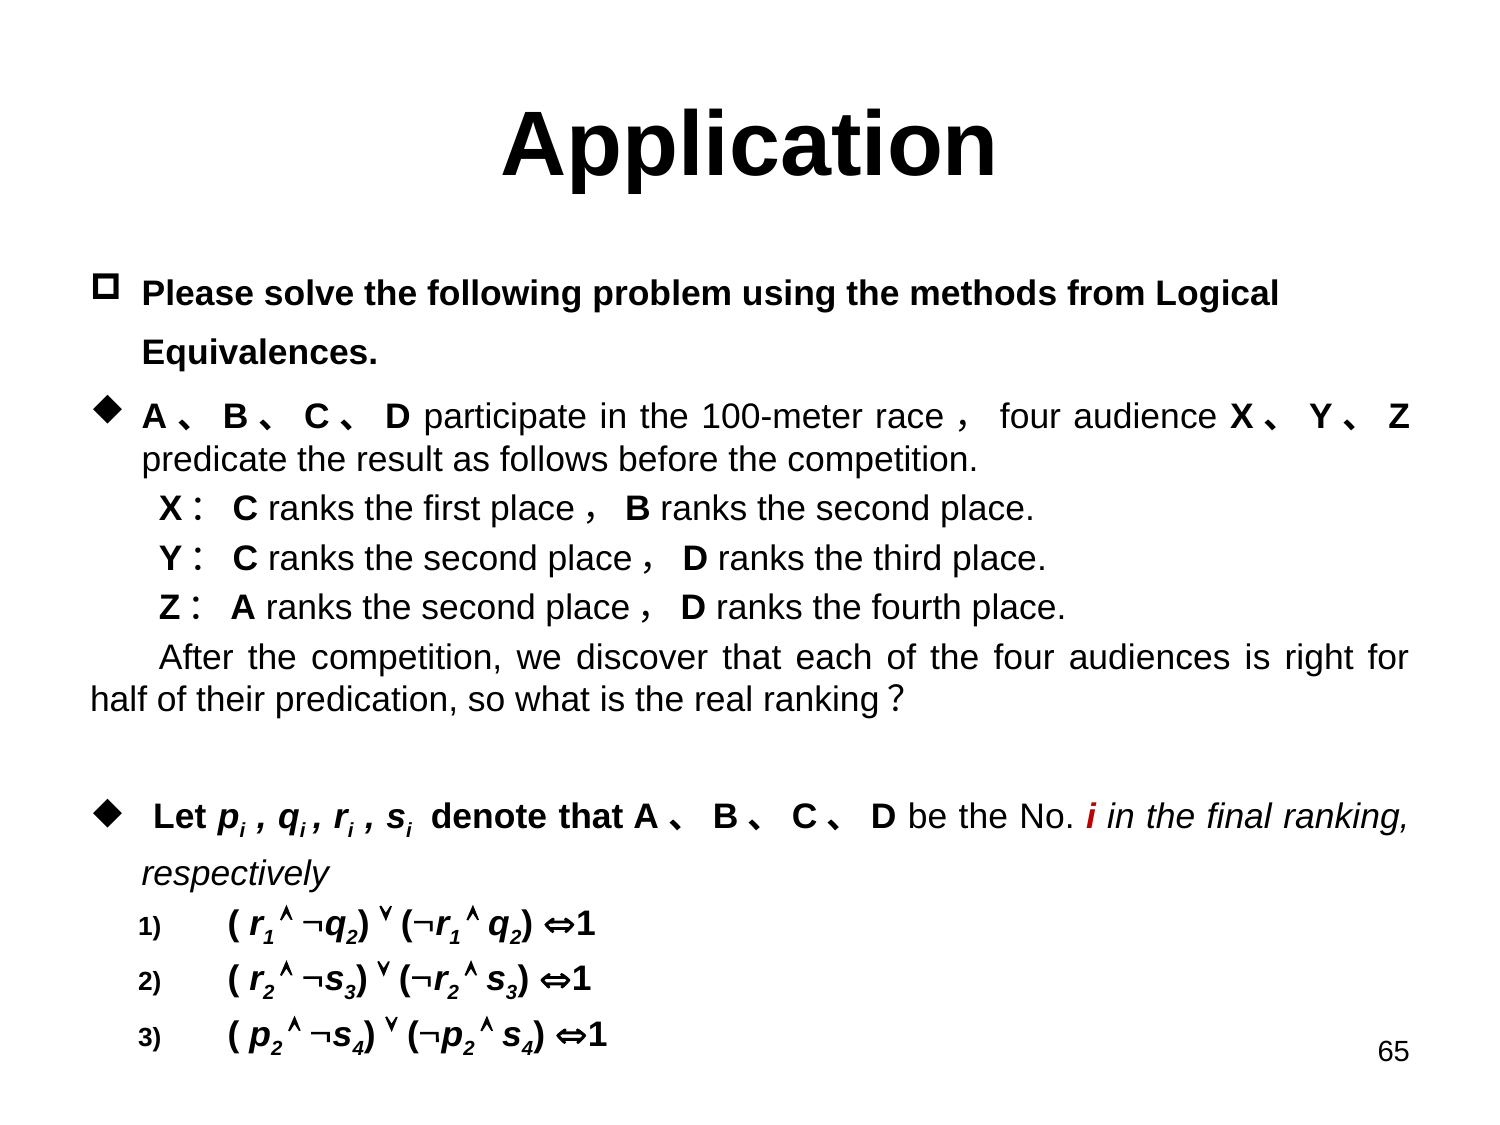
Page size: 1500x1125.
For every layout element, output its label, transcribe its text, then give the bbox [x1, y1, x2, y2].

slide_number 65 [1074, 1024, 1425, 1103]
list Please solve the following problem using the methods from Logical Equivalences. A、B、C、D participate in the 100-meter race，four audience X、Y、Z predicate the result as follows before the competition. X：C ranks the first place，B ranks the second place. Y：C ranks the second place，D ranks the third place. Z：A ranks the second place，D ranks the fourth place. After the competition, we discover that each of the four audiences is right for half of their predication, so what is the real ranking？ Let pi , qi , ri , si denote that A、B、C、D be the No. i in the final ranking, respectively ( r1  q2)  (r1  q2) 1 ( r2  s3)  (r2  s3) 1 ( p2  s4)  (p2  s4) 1 [75, 245, 1425, 1071]
title Application [75, 45, 1425, 233]
